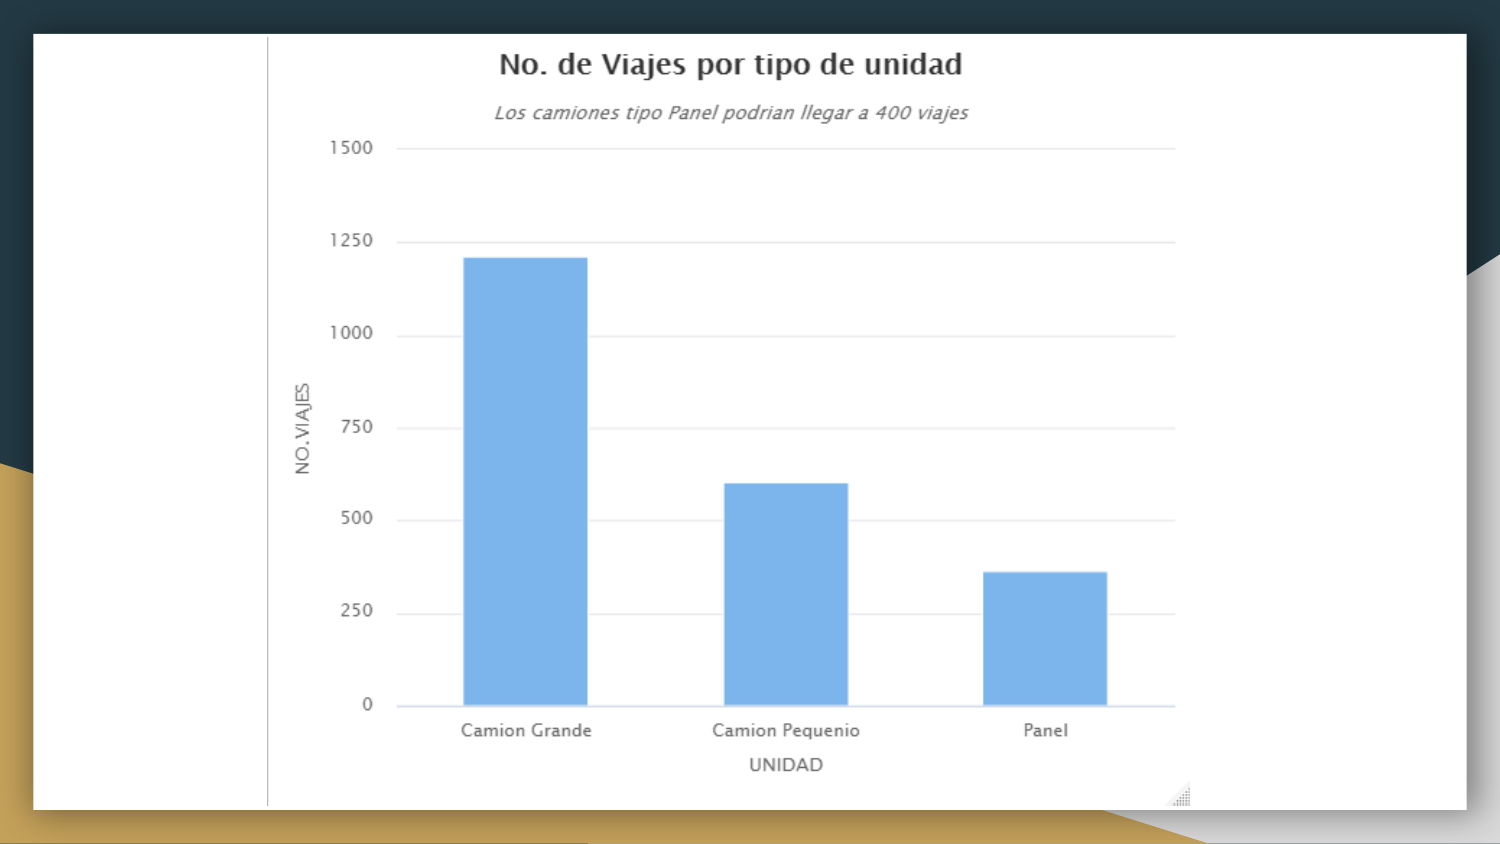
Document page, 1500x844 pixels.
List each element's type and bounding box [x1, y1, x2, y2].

picture [266, 37, 1191, 807]
